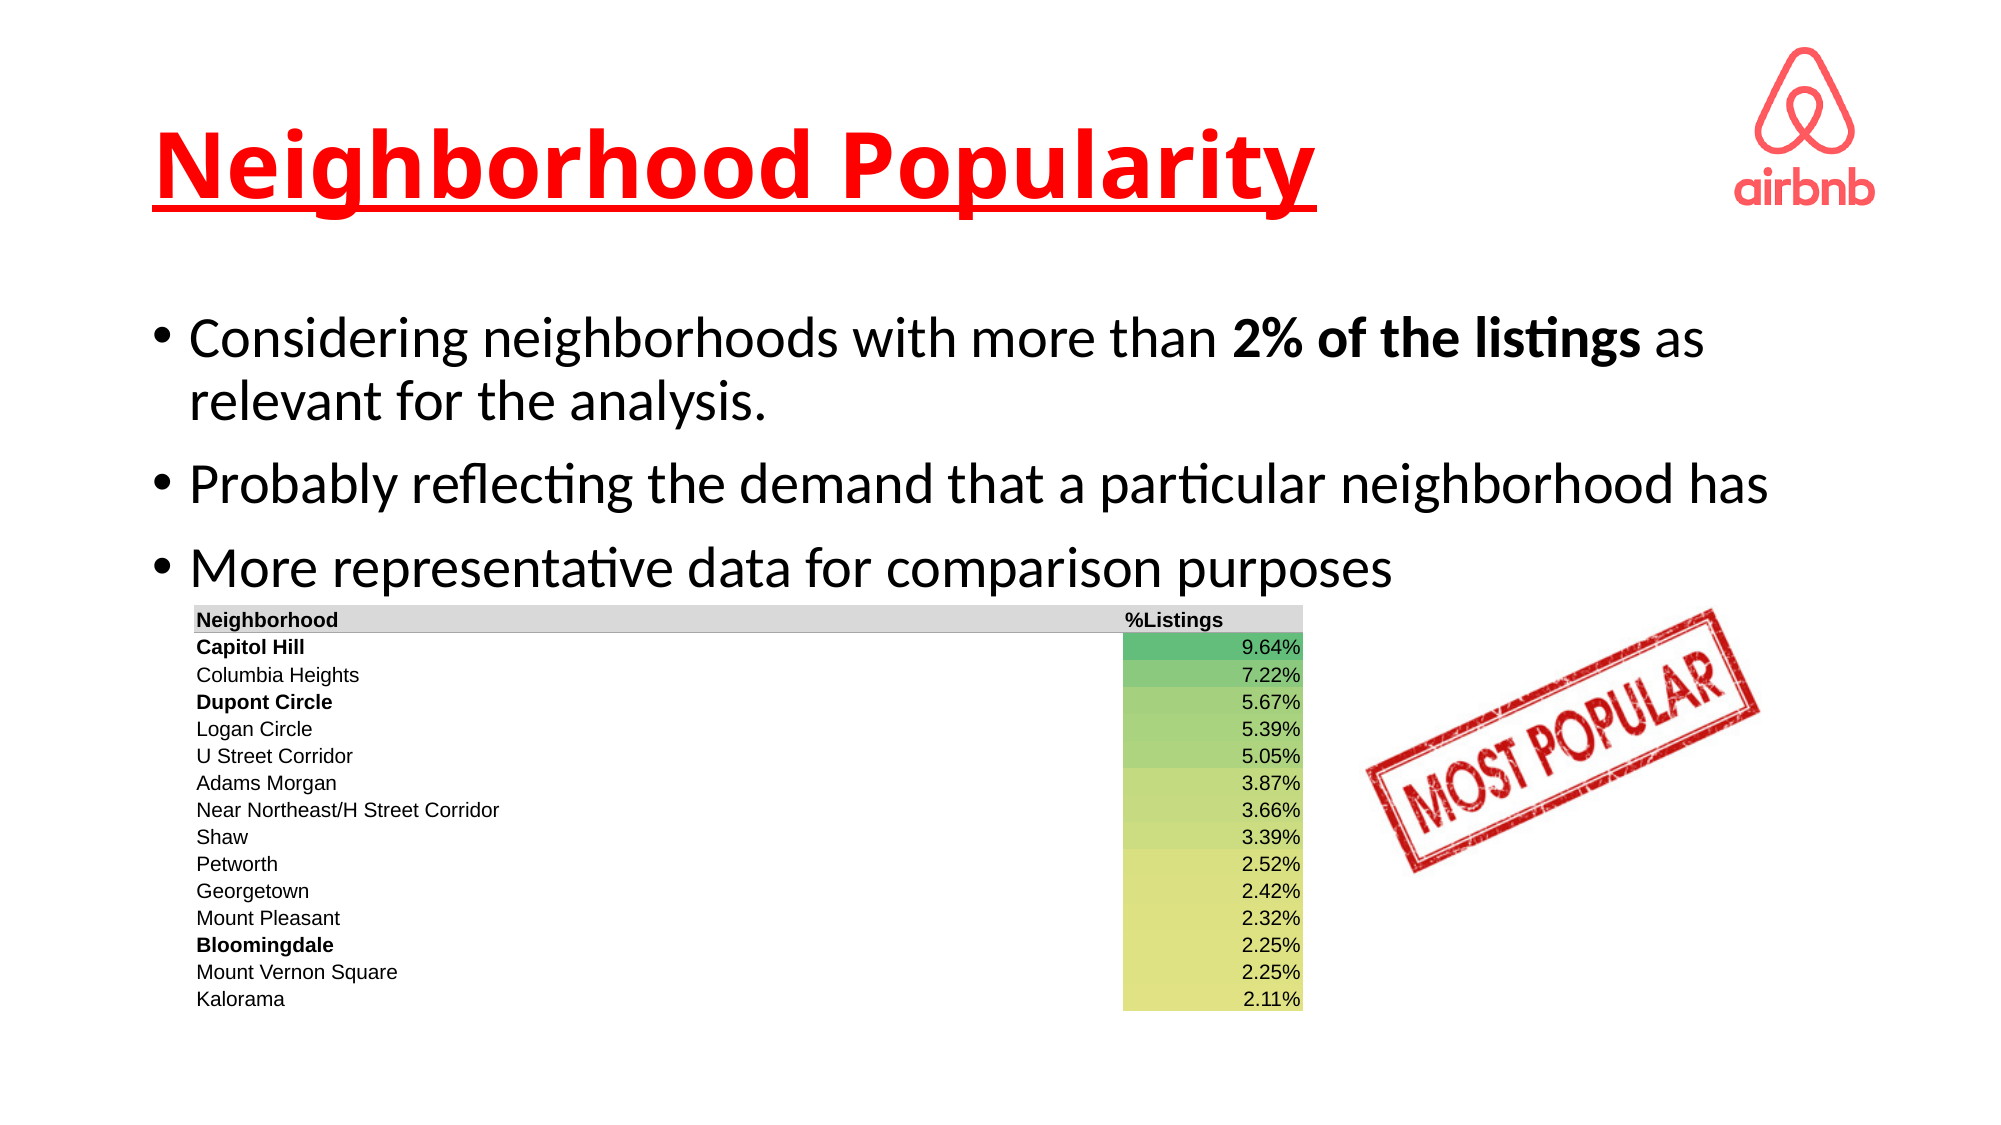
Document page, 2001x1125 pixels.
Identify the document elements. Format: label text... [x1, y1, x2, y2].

table_cell Capitol Hill [194, 633, 1123, 660]
table_cell Kalorama [194, 984, 1123, 1011]
table_cell Near Northeast/H Street Corridor [194, 795, 1123, 822]
table_cell 3.39% [1123, 822, 1303, 849]
table_cell 5.05% [1123, 741, 1303, 768]
table_cell Bloomingdale [194, 930, 1123, 957]
list Considering neighborhoods with more than 2% of the listings as relevant for the analysis. Probably reflecting the demand that a particular neighborhood has More representative data for comparison purposes [137, 299, 1863, 1014]
table_cell Columbia Heights [194, 660, 1123, 687]
table_cell 3.87% [1123, 768, 1303, 795]
table_cell Petworth [194, 849, 1123, 876]
table_cell 5.67% [1123, 687, 1303, 714]
table_cell 7.22% [1123, 660, 1303, 687]
table_cell Mount Vernon Square [194, 957, 1123, 984]
table_cell 3.66% [1123, 795, 1303, 822]
table_cell 2.25% [1123, 957, 1303, 984]
table_cell 2.32% [1123, 903, 1303, 930]
table_cell Georgetown [194, 876, 1123, 903]
table_cell 2.42% [1123, 876, 1303, 903]
table_cell 9.64% [1123, 633, 1303, 660]
table_cell 2.52% [1123, 849, 1303, 876]
table_cell 2.25% [1123, 930, 1303, 957]
table_cell Adams Morgan [194, 768, 1123, 795]
table_header Neighborhood [194, 605, 1123, 632]
picture [1628, 15, 1985, 253]
table_cell 2.11% [1123, 984, 1303, 1011]
picture [1359, 605, 1767, 877]
title Neighborhood Popularity [137, 59, 1863, 278]
table_header %Listings [1123, 605, 1303, 632]
table_cell Mount Pleasant [194, 903, 1123, 930]
table_cell Shaw [194, 822, 1123, 849]
table_cell Logan Circle [194, 714, 1123, 741]
table_cell Dupont Circle [194, 687, 1123, 714]
table_cell 5.39% [1123, 714, 1303, 741]
table_cell U Street Corridor [194, 741, 1123, 768]
